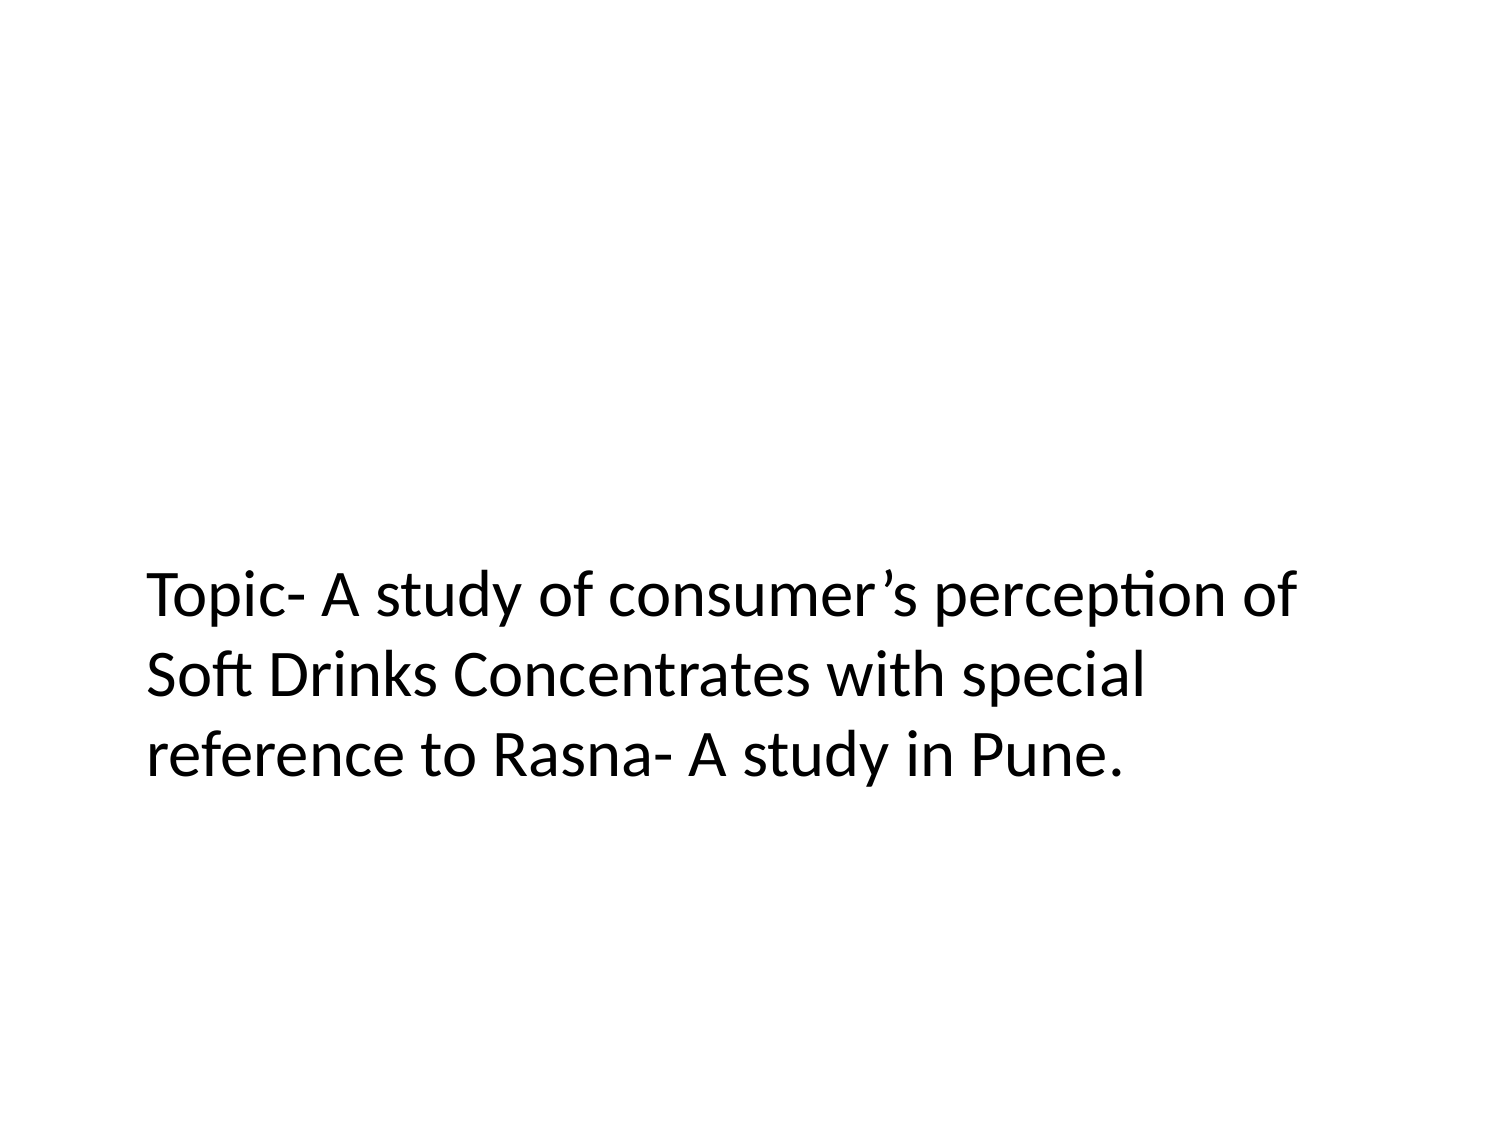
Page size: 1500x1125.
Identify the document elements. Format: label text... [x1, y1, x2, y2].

list Topic- A study of consumer’s perception of Soft Drinks Concentrates with special reference to Rasna- A study in Pune. [75, 262, 1425, 1005]
